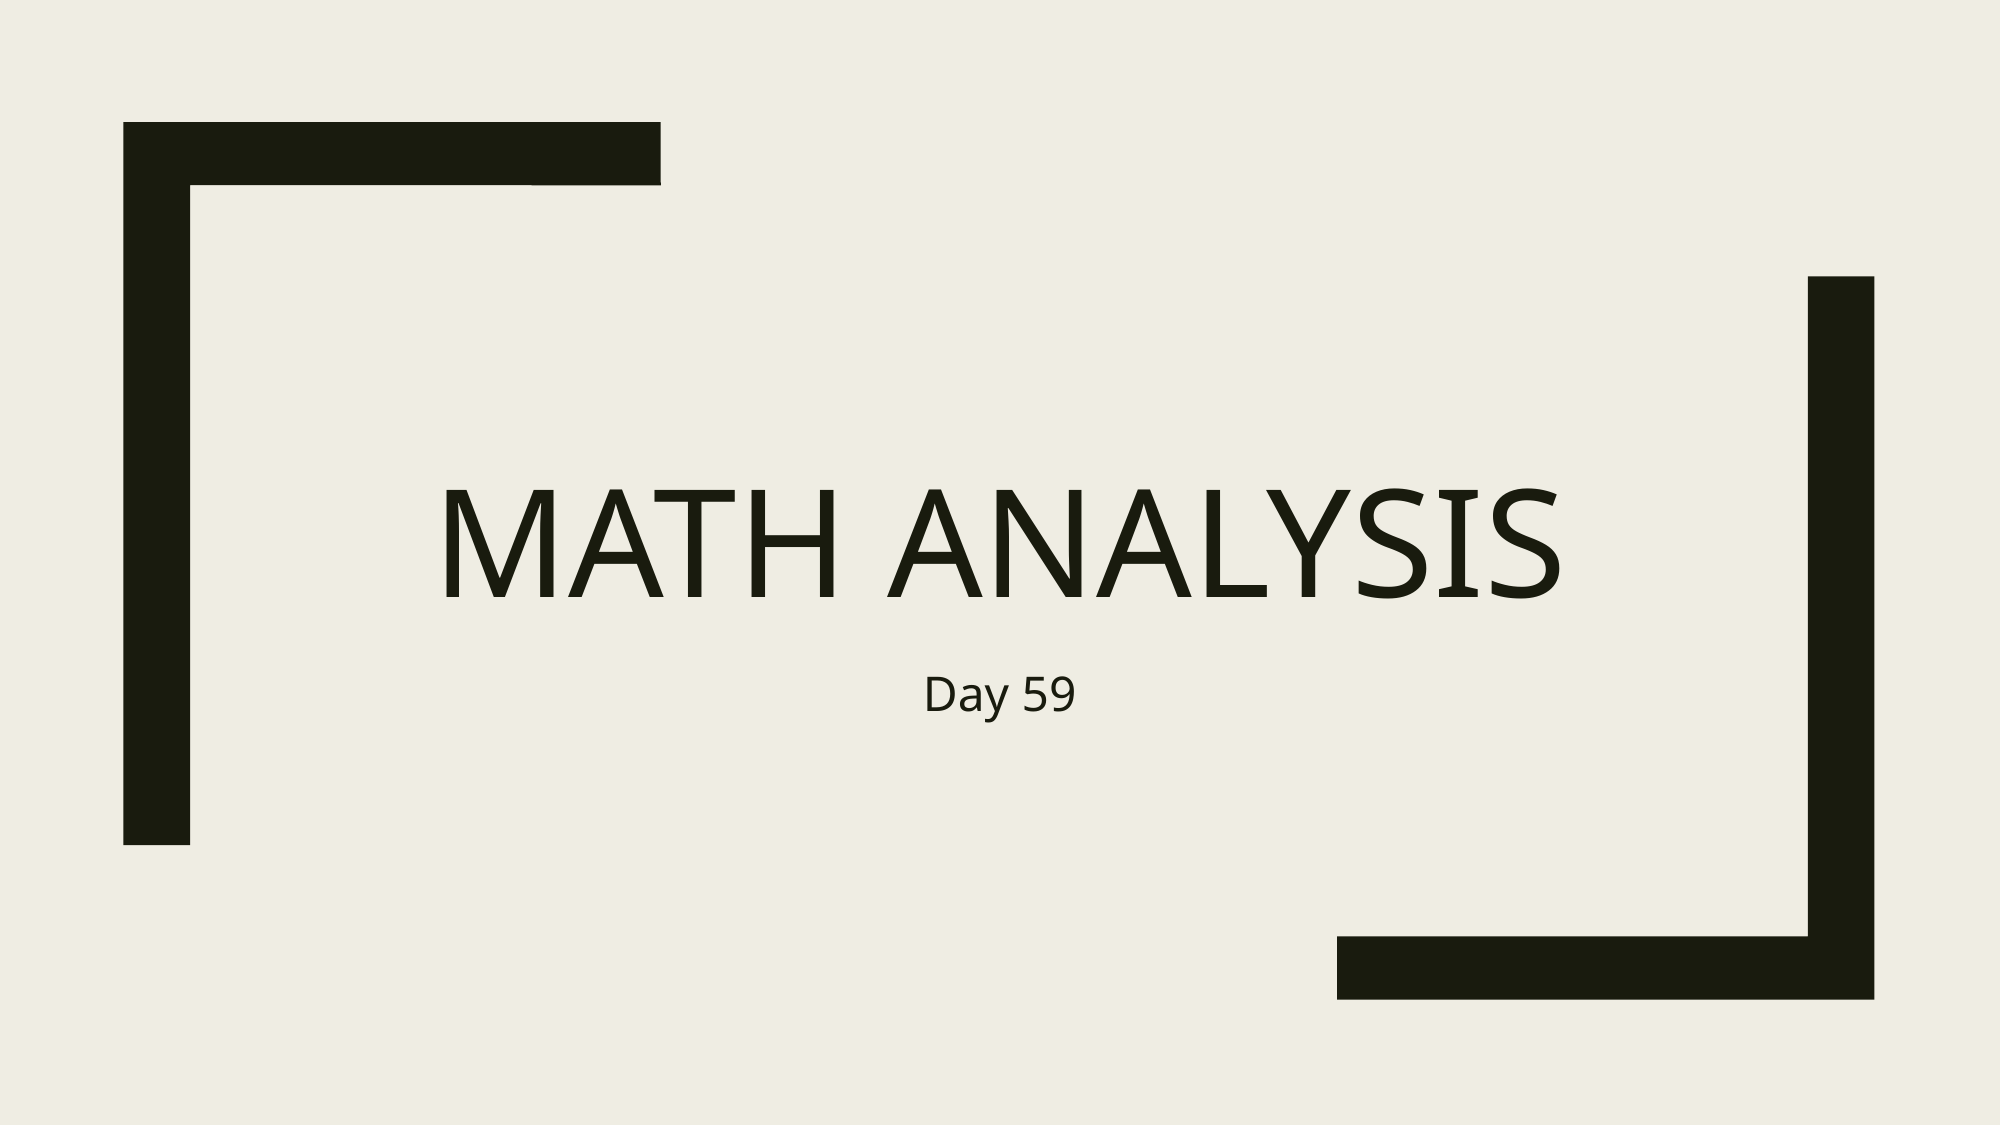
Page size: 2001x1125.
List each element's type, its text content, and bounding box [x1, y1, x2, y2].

title Math analysis [314, 293, 1686, 638]
subtitle Day 59 [439, 649, 1561, 828]
